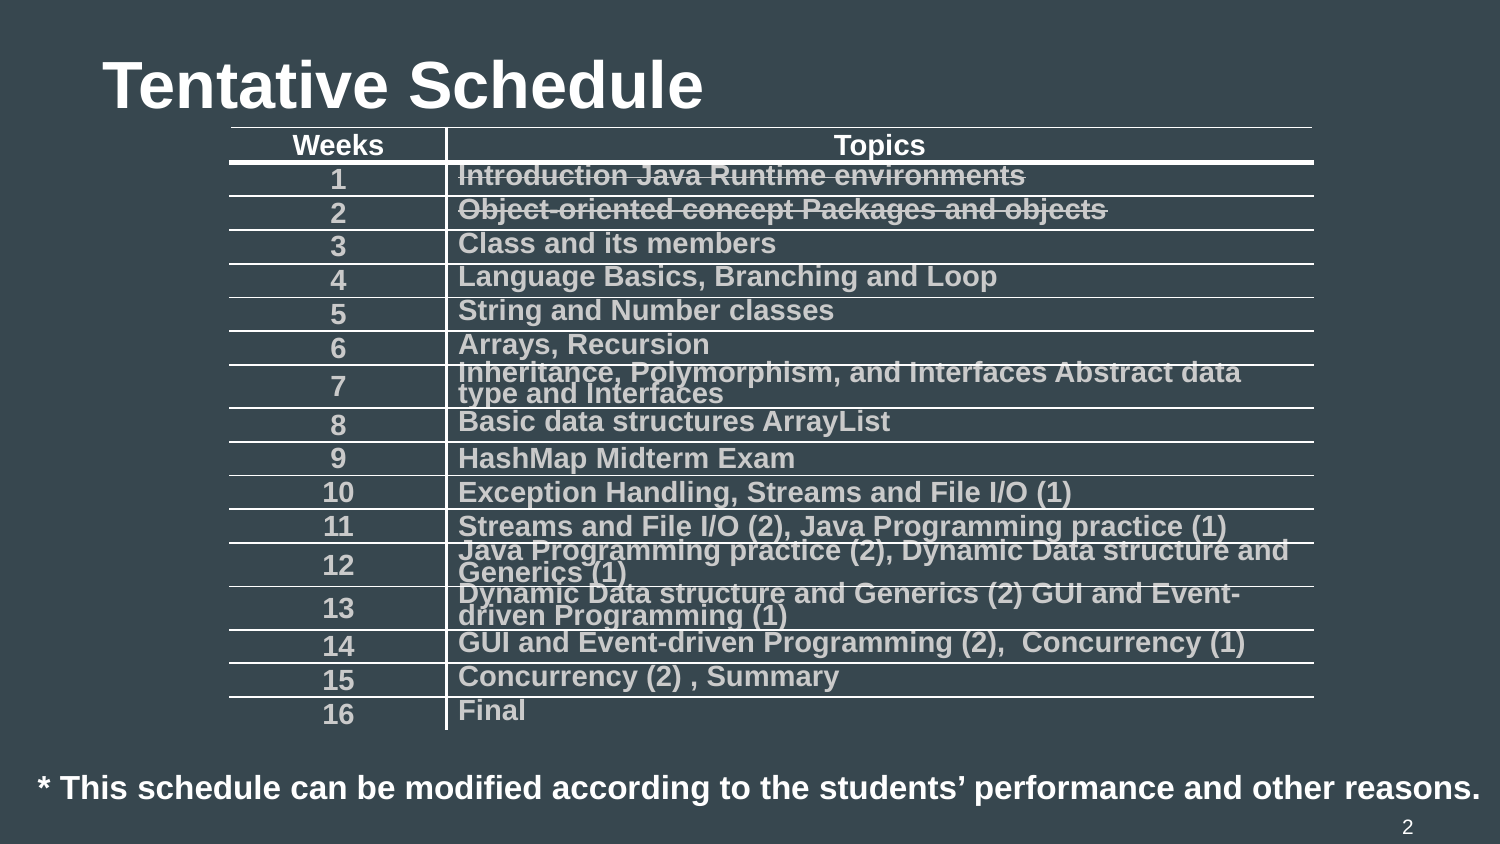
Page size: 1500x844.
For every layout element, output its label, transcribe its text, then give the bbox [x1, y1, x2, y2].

text_box * This schedule can be modified according to the students’ performance and other reasons. [22, 758, 1500, 800]
table_cell Introduction Java Runtime environments [448, 165, 1312, 195]
table_cell Inheritance, Polymorphism, and Interfaces Abstract data type and Interfaces [448, 366, 1312, 407]
table_cell 14 [231, 631, 445, 662]
table_cell 15 [231, 664, 445, 696]
table_cell Dynamic Data structure and Generics (2) GUI and Event-driven Programming (1) [448, 587, 1312, 629]
table_header Weeks [231, 128, 445, 160]
table_cell Exception Handling, Streams and File I/O (1) [448, 476, 1312, 508]
title Tentative Schedule [87, 35, 1238, 129]
table_cell HashMap Midterm Exam [448, 443, 1312, 475]
table_cell Class and its members [448, 231, 1312, 263]
table_cell 9 [231, 443, 445, 475]
table_cell 16 [231, 698, 445, 730]
table_cell 2 [231, 197, 445, 229]
table_cell Java Programming practice (2), Dynamic Data structure and Generics (1) [448, 544, 1312, 586]
table_cell GUI and Event-driven Programming (2), Concurrency (1) [448, 631, 1312, 662]
table_cell 6 [231, 332, 445, 364]
table_cell Concurrency (2) , Summary [448, 664, 1312, 696]
table_cell Language Basics, Branching and Loop [448, 265, 1312, 297]
table_cell String and Number classes [448, 298, 1312, 330]
table_cell 12 [231, 544, 445, 586]
table_cell Arrays, Recursion [448, 332, 1312, 364]
table_cell 11 [231, 510, 445, 542]
table_cell 8 [231, 409, 445, 441]
table_cell 3 [231, 231, 445, 263]
table_cell Streams and File I/O (2), Java Programming practice (1) [448, 510, 1312, 542]
table_cell 13 [231, 587, 445, 629]
table_header Topics [448, 128, 1312, 160]
table_cell Object-oriented concept Packages and objects [448, 197, 1312, 229]
table_cell 7 [231, 366, 445, 407]
slide_number 2 [1116, 806, 1429, 844]
table_cell 4 [231, 265, 445, 297]
table_cell 1 [231, 165, 445, 195]
table_cell 5 [231, 298, 445, 330]
table_cell Basic data structures ArrayList [448, 409, 1312, 441]
table_cell 10 [231, 476, 445, 508]
table_cell Final [448, 698, 1312, 730]
